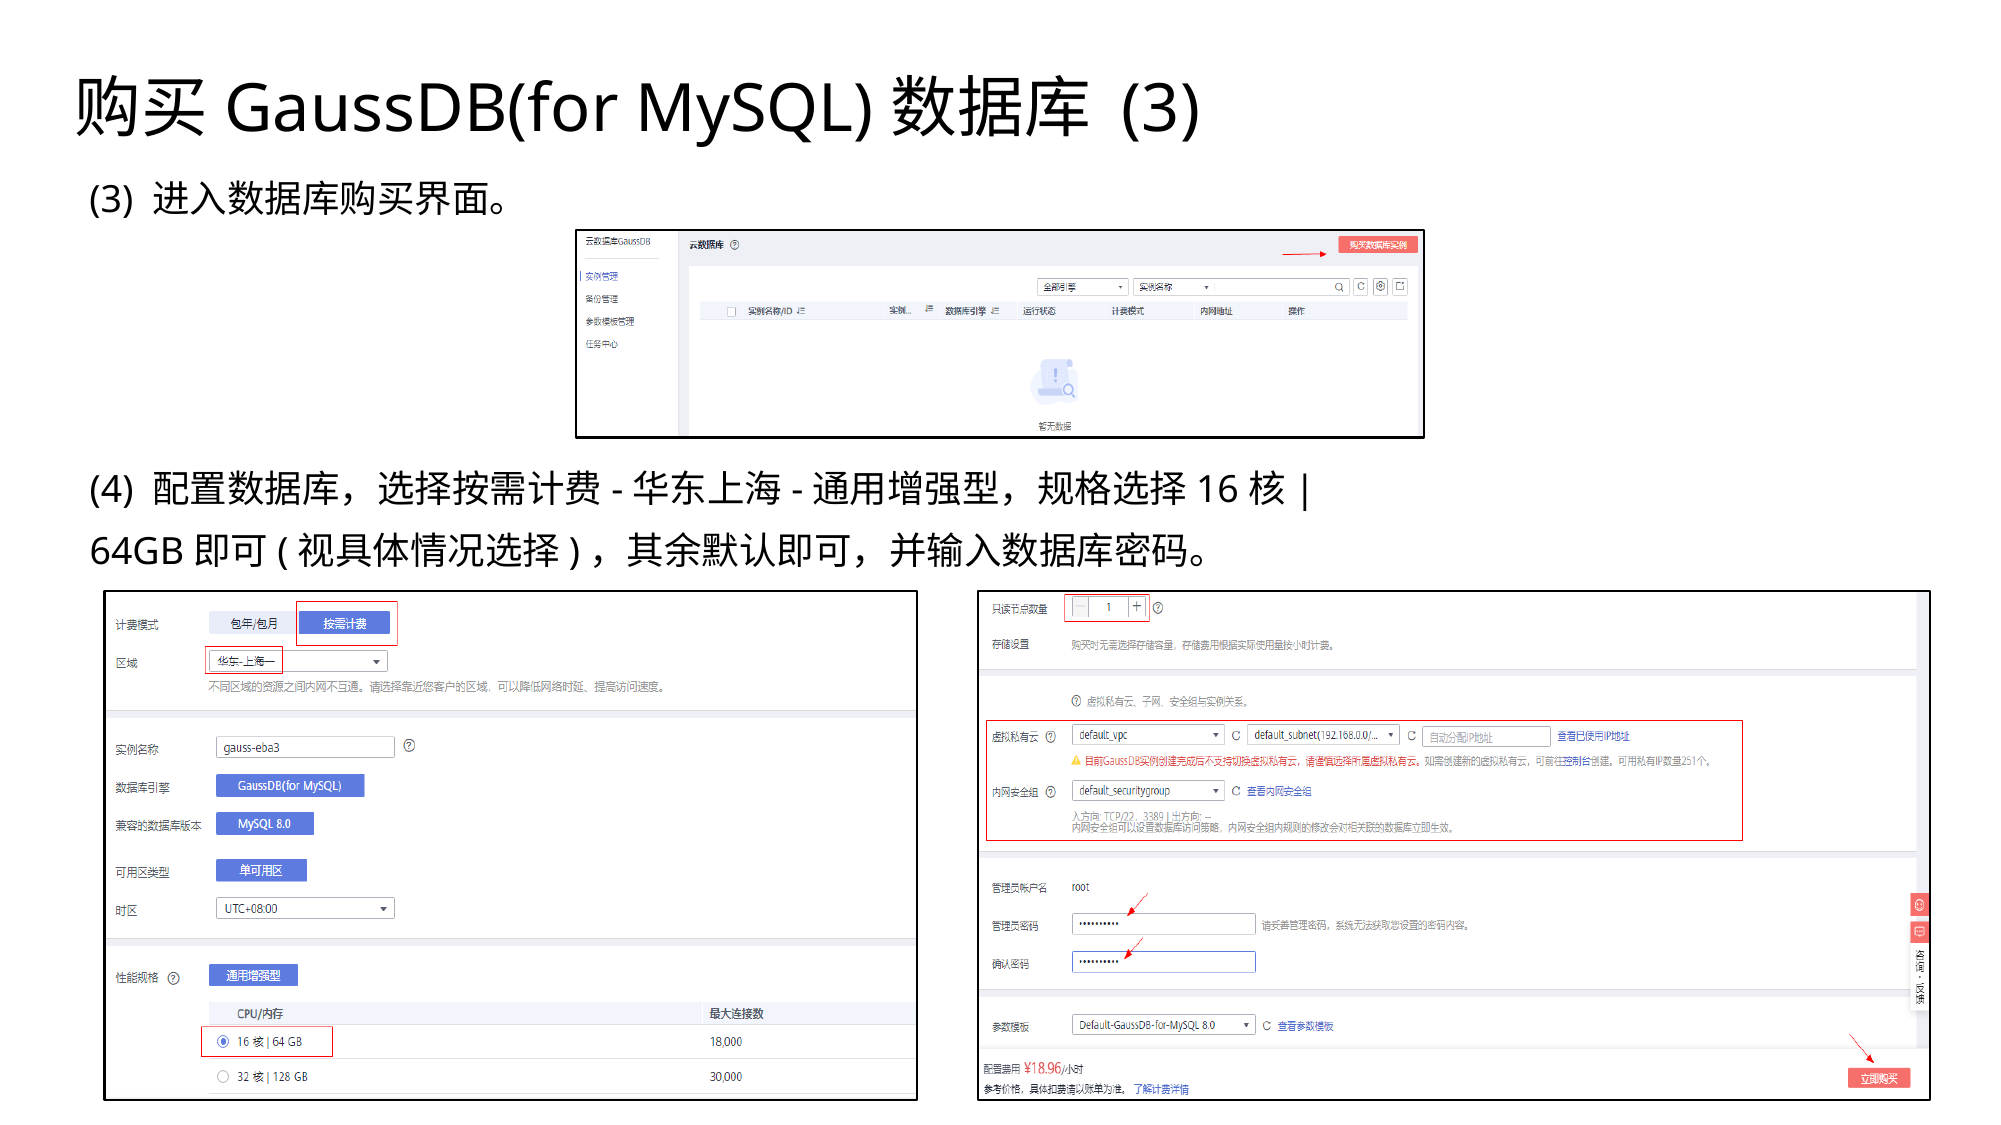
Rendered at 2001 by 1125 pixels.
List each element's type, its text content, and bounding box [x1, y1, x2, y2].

text_box (4) 配置数据库，选择按需计费-华东上海-通用增强型，规格选择16核|64GB即可(视具体情况选择)，其余默认即可，并输入数据库密码。 [74, 439, 1384, 580]
picture [576, 230, 1424, 437]
picture [105, 592, 916, 1099]
picture [979, 592, 1930, 1099]
title 购买GaussDB(for MySQL)数据库 (3) [74, 73, 1928, 238]
text_box (3) 进入数据库购买界面。 [74, 167, 1169, 228]
